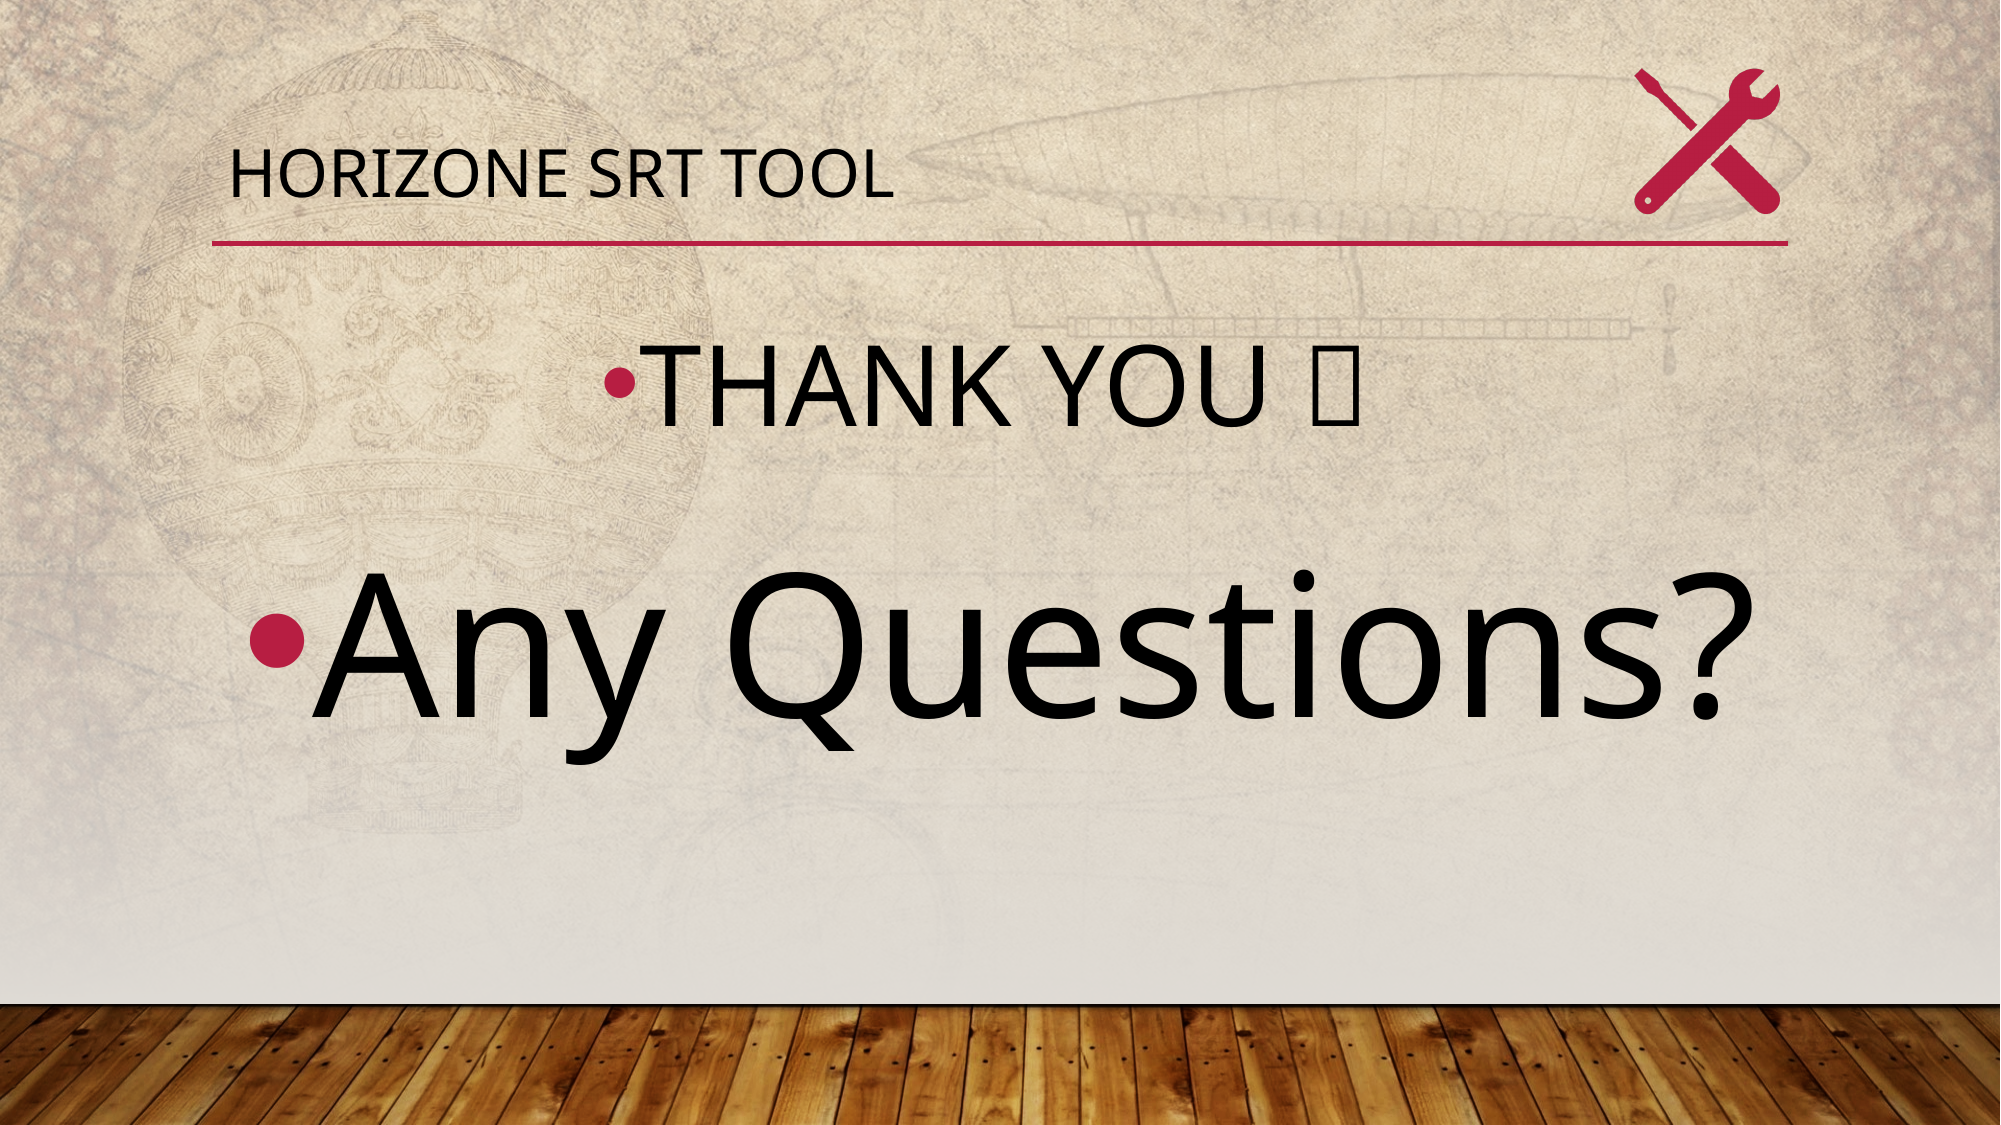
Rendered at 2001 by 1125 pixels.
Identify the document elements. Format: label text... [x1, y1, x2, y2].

picture [1621, 55, 1793, 228]
list THANK YOU  Any Questions? [212, 279, 1788, 936]
picture [0, 1004, 2000, 1125]
title HORIZONE SRT TOOL [212, 131, 1788, 279]
